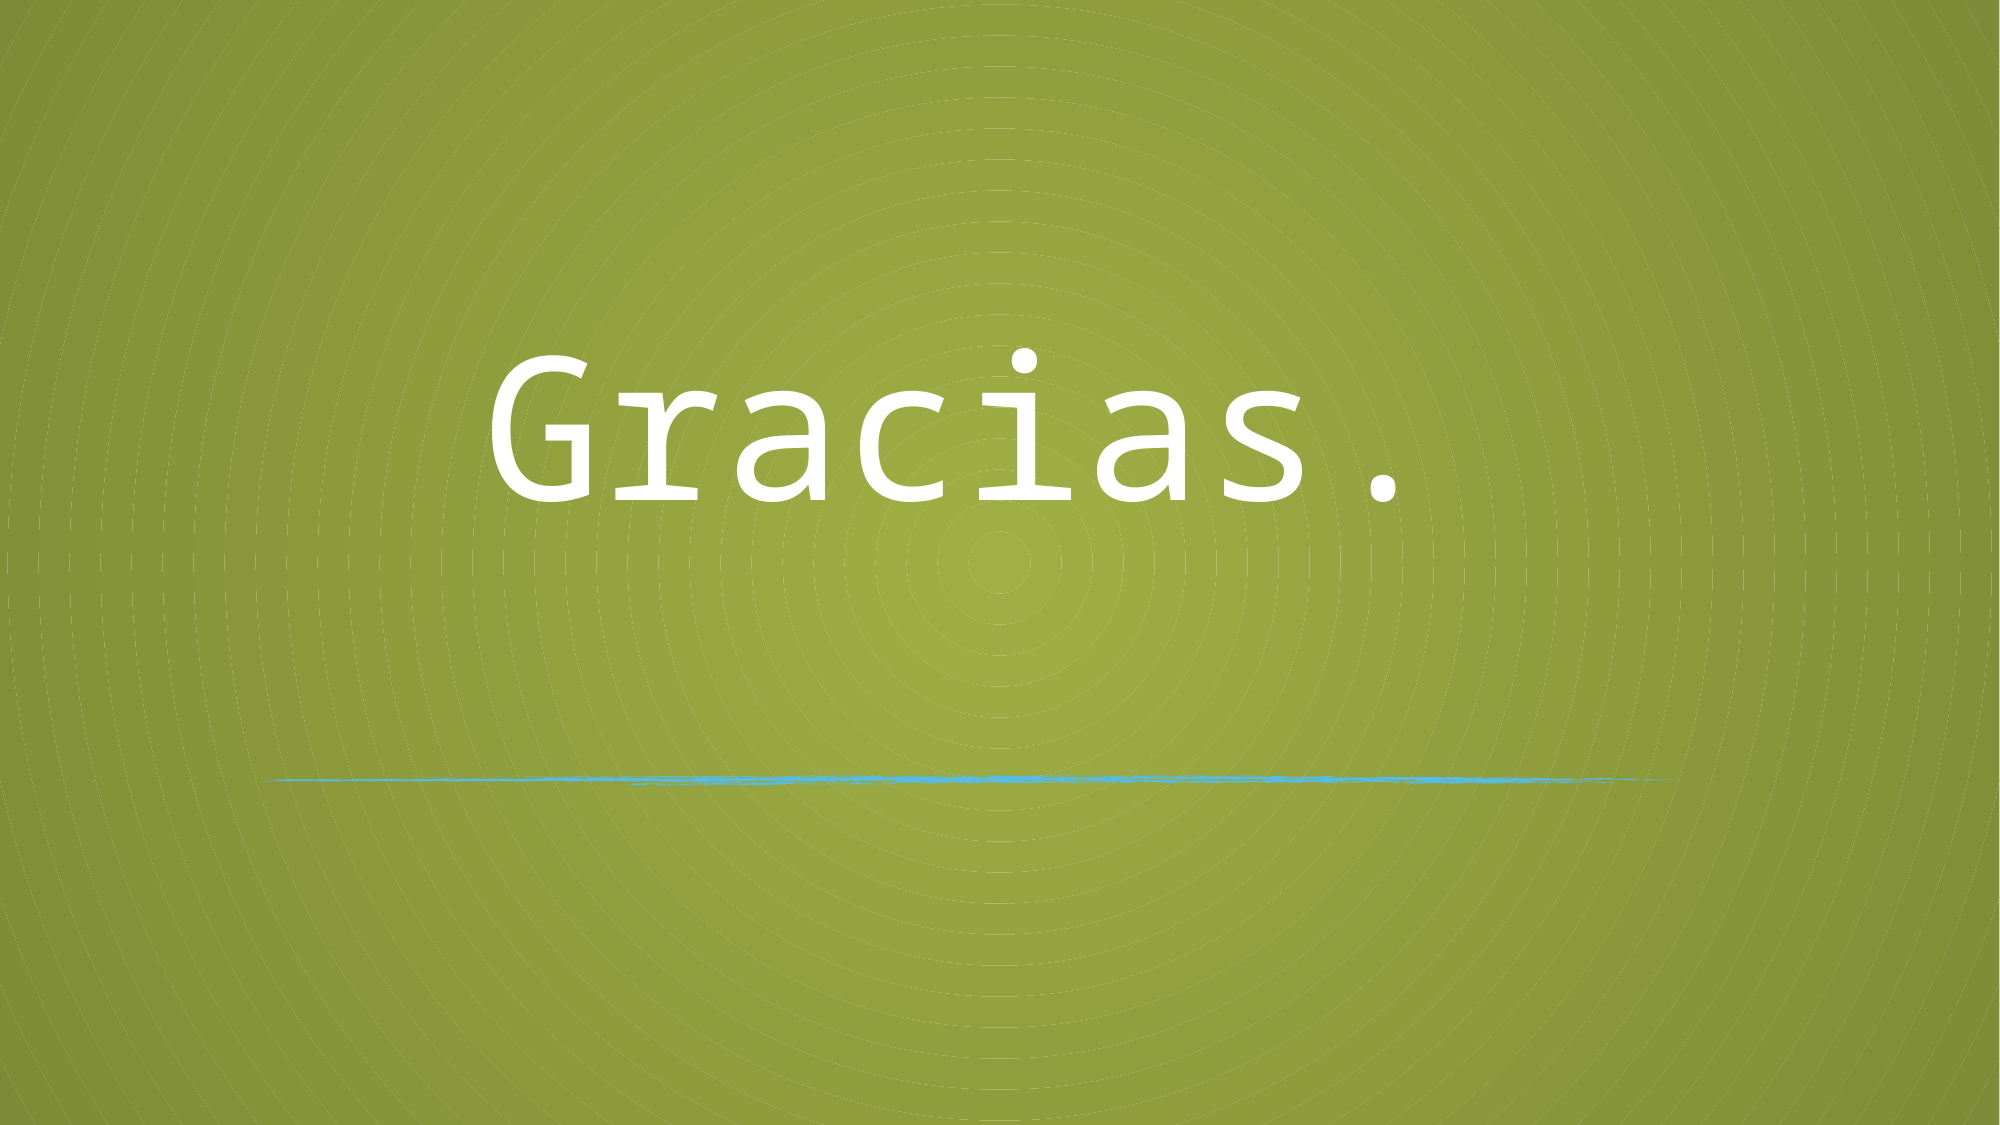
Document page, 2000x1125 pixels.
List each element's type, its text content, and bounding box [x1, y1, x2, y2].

subtitle [249, 837, 1750, 1013]
title Gracias. [468, 113, 1969, 552]
